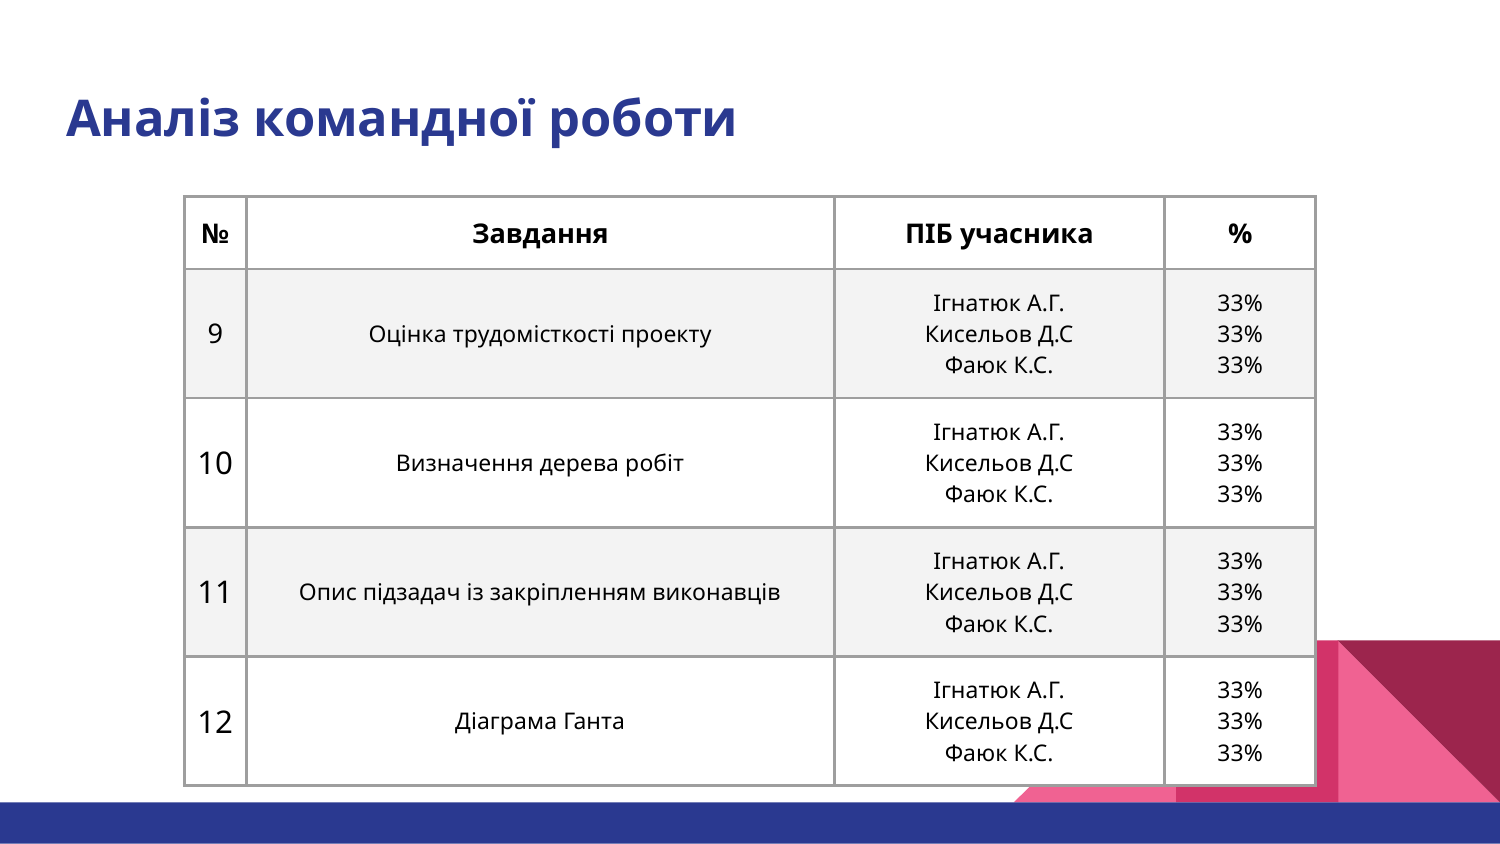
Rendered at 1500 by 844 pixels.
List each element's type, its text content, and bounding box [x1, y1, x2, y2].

table_cell Ігнатюк А.Г. Кисельов Д.С Фаюк К.С. [836, 658, 1163, 784]
table_cell Оцінка трудомісткості проекту [248, 270, 833, 397]
table_header % [1166, 198, 1314, 268]
table_cell Визначення дерева робіт [248, 399, 833, 526]
table_cell 12 [186, 658, 245, 784]
title Аналіз командної роботи [51, 67, 1449, 167]
table_cell Ігнатюк А.Г. Кисельов Д.С Фаюк К.С. [836, 270, 1163, 397]
table_cell 33% 33% 33% [1166, 270, 1314, 397]
table_cell Діаграма Ганта [248, 658, 833, 784]
table_cell 33% 33% 33% [1166, 399, 1314, 526]
table_cell 9 [186, 270, 245, 397]
table_cell Ігнатюк А.Г. Кисельов Д.С Фаюк К.С. [836, 399, 1163, 526]
table_cell 10 [186, 399, 245, 526]
table_header Завдання [248, 198, 833, 268]
table_cell 11 [186, 529, 245, 655]
table_cell 33% 33% 33% [1166, 529, 1314, 655]
table_cell Ігнатюк А.Г. Кисельов Д.С Фаюк К.С. [836, 529, 1163, 655]
table_header ПІБ учасника [836, 198, 1163, 268]
table_cell Опис підзадач із закріпленням виконавців [248, 529, 833, 655]
table_cell 33% 33% 33% [1166, 658, 1314, 784]
table_header № [186, 198, 245, 268]
